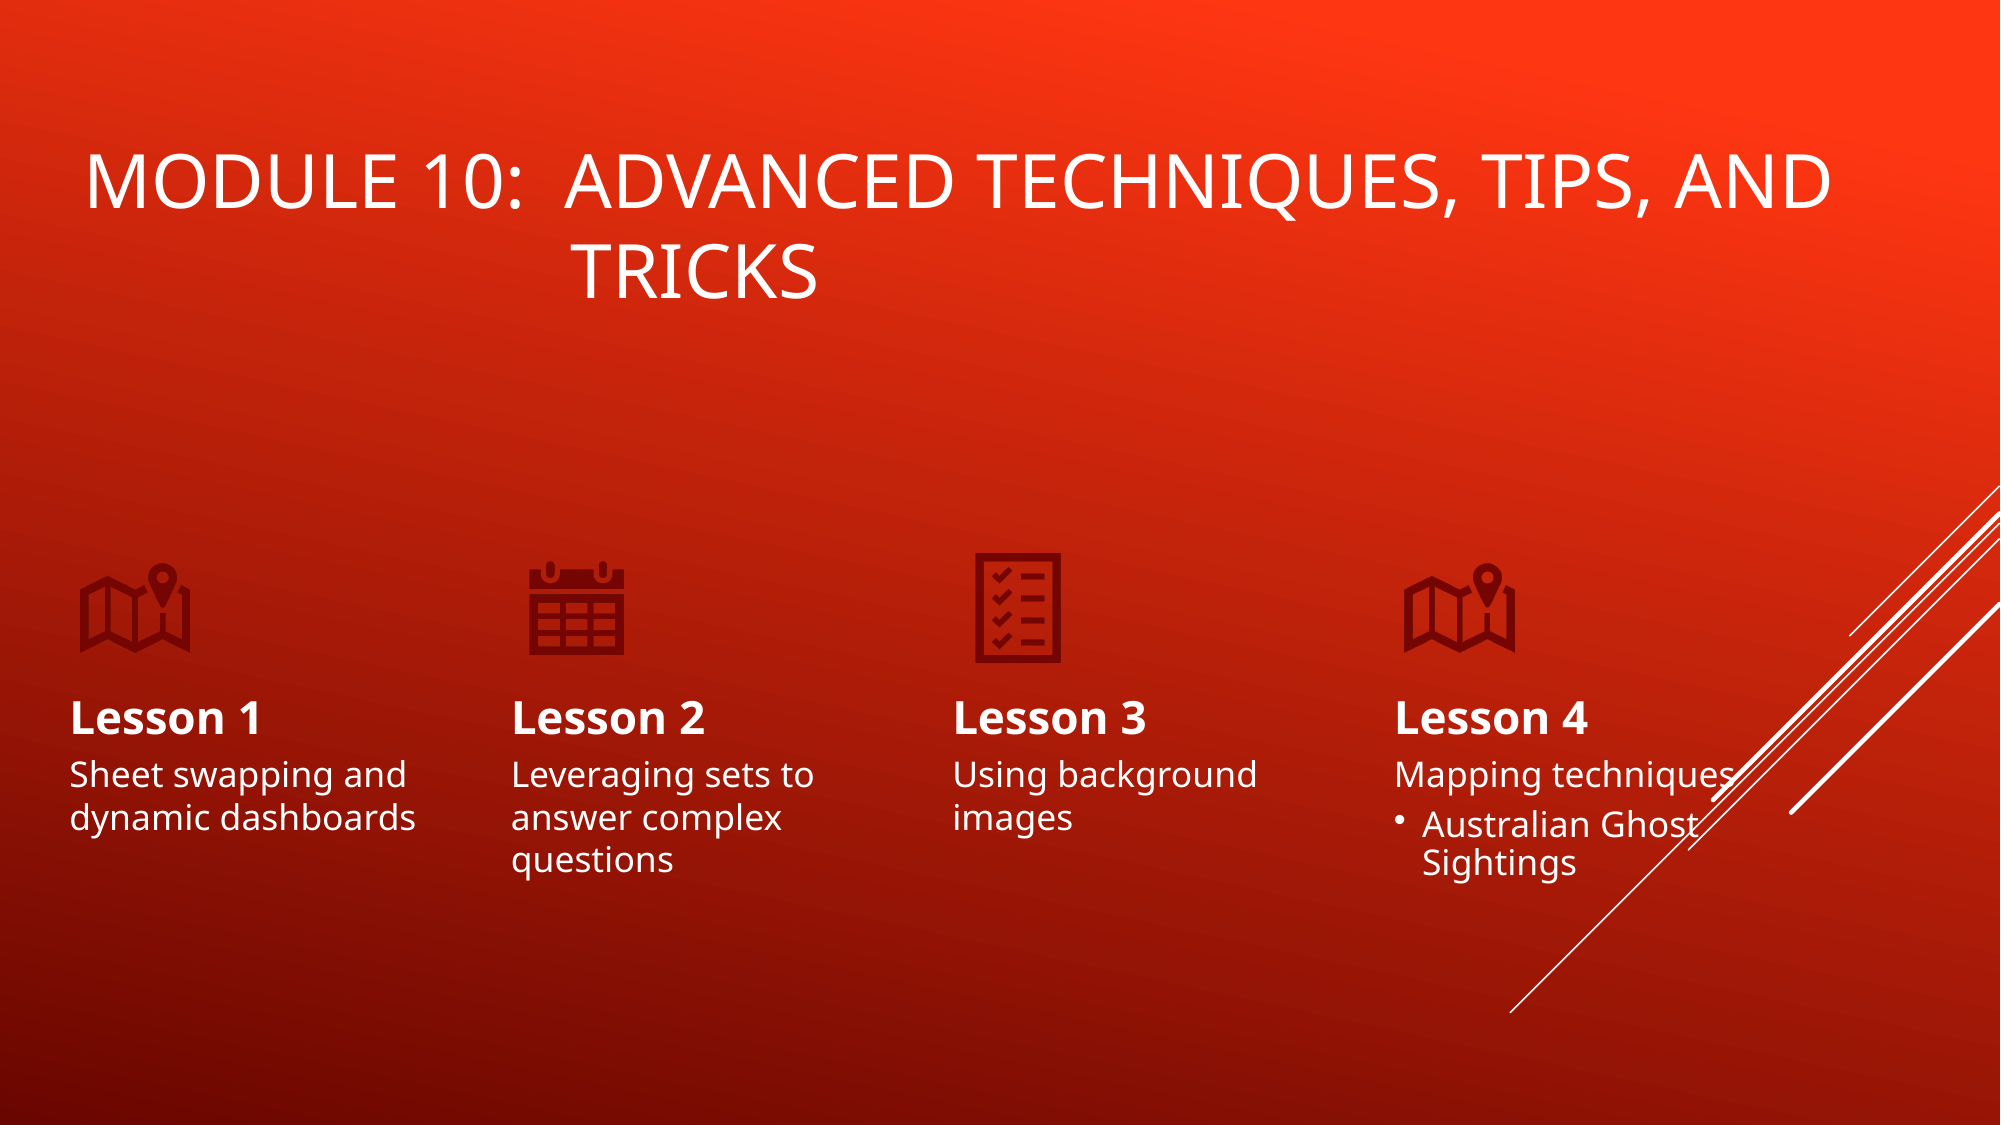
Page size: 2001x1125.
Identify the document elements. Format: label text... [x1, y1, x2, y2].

text_box [0, 0, 2000, 1125]
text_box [1771, 485, 2000, 1013]
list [67, 419, 1771, 1013]
title Module 10: advanced techniques, tips, and tricks [68, 100, 1952, 348]
